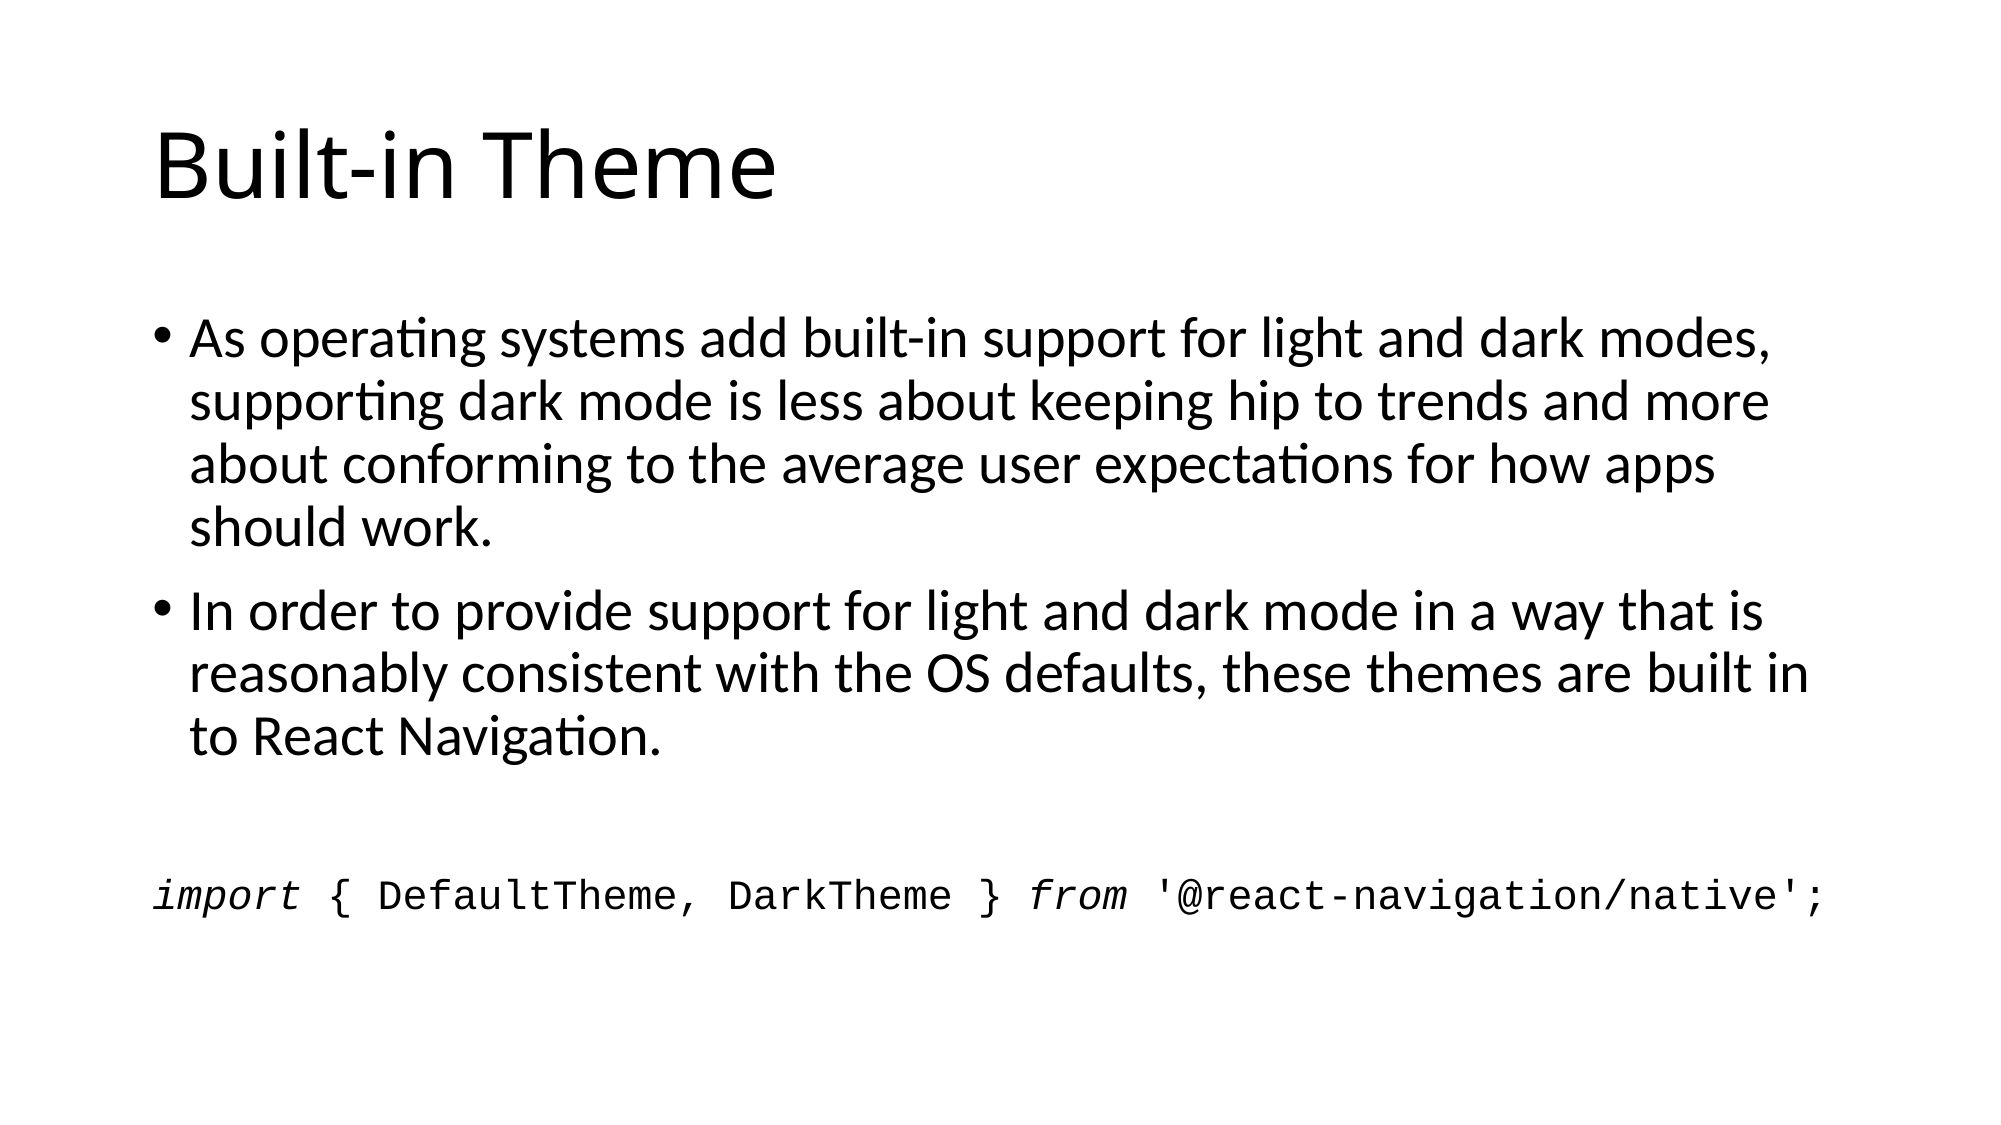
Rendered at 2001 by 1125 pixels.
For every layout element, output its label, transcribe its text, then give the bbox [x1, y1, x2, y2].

list As operating systems add built-in support for light and dark modes, supporting dark mode is less about keeping hip to trends and more about conforming to the average user expectations for how apps should work. In order to provide support for light and dark mode in a way that is reasonably consistent with the OS defaults, these themes are built in to React Navigation. import { DefaultTheme, DarkTheme } from '@react-navigation/native'; [137, 299, 1863, 1014]
title Built-in Theme [137, 59, 1863, 278]
